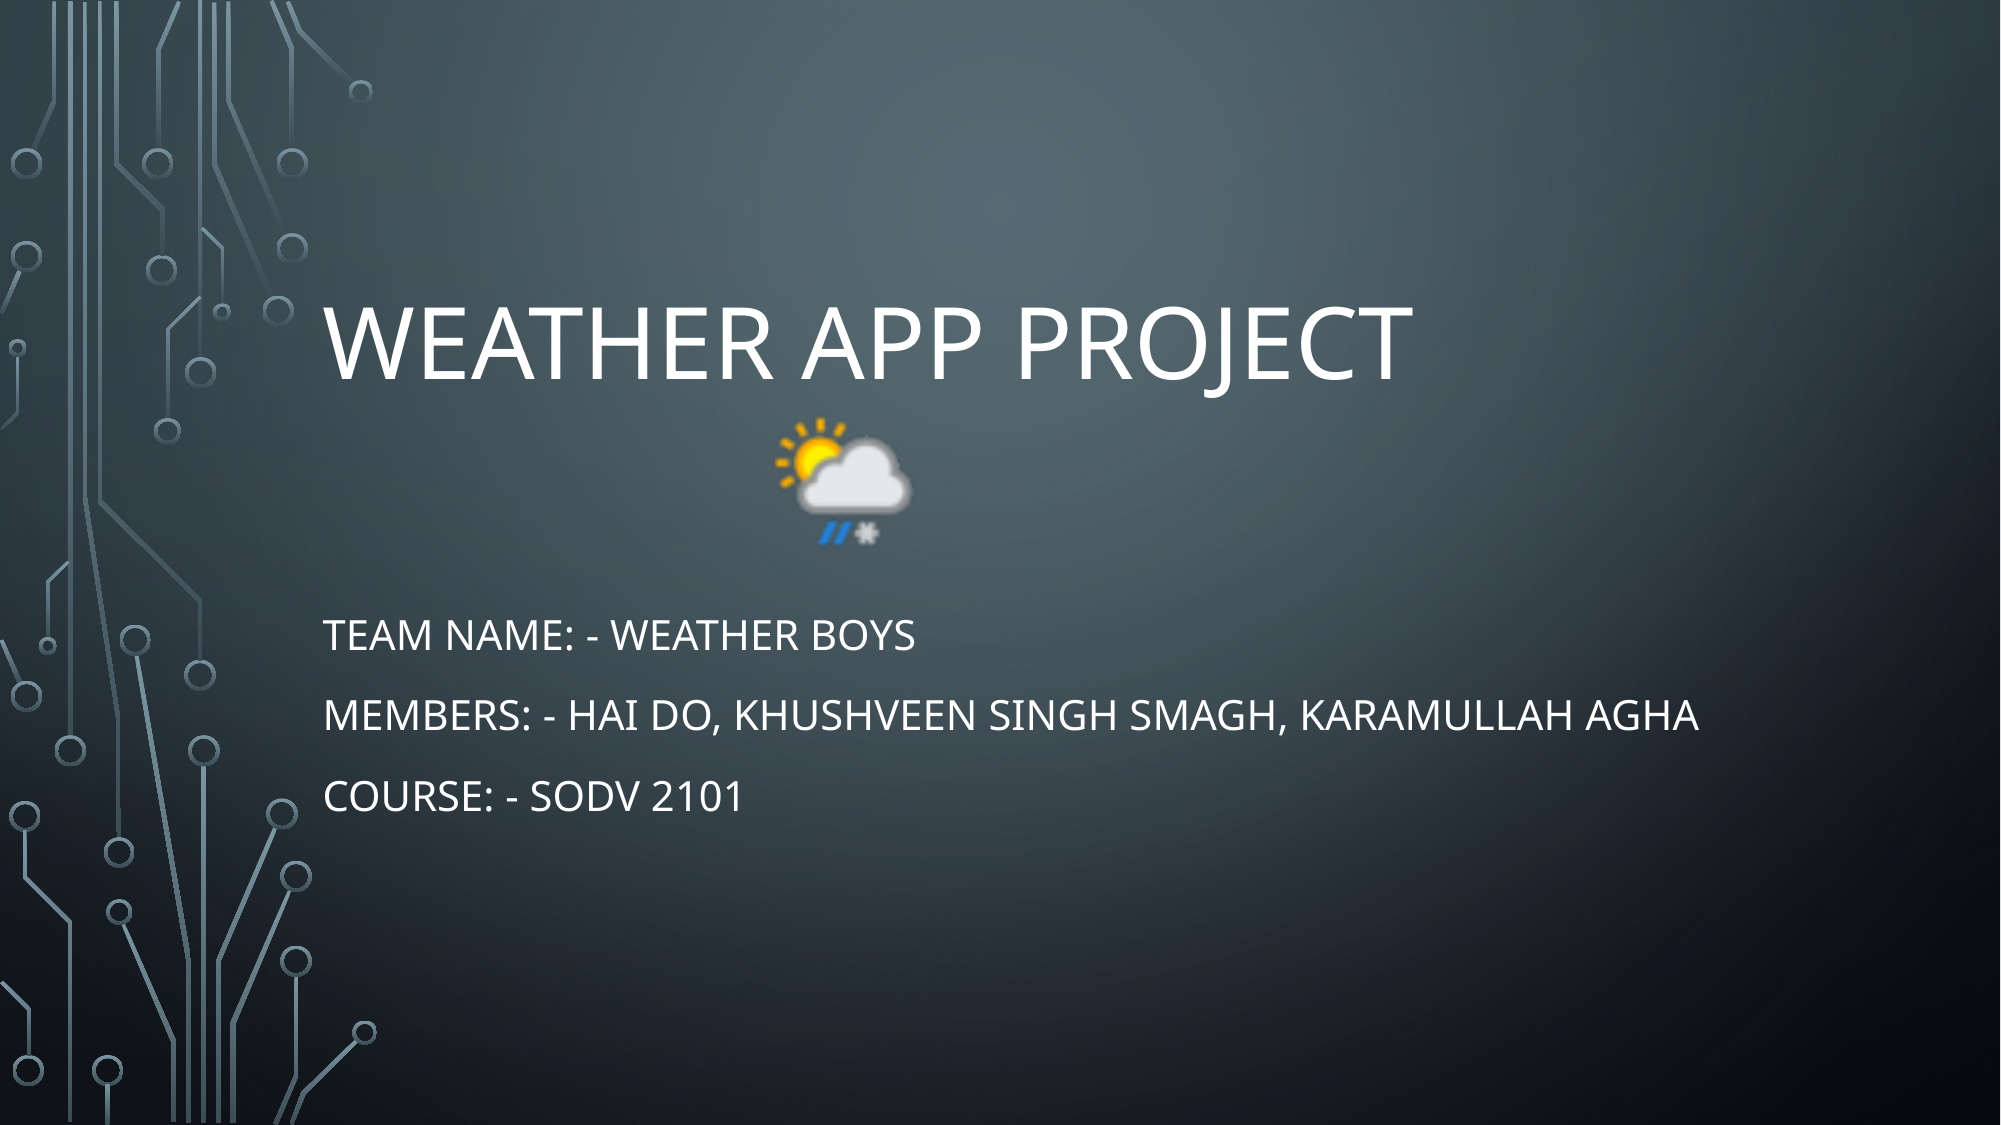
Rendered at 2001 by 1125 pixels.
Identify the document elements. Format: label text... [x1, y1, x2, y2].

subtitle Team name: - WEATHER BOYS MEMBERS: - HAI do, KHUSHVEEN SINGH SMAGH, KARAMULLAH AGHA COURSE: - SODV 2101 [307, 590, 1750, 863]
picture [765, 397, 927, 559]
title Weather app project [307, 16, 1750, 409]
